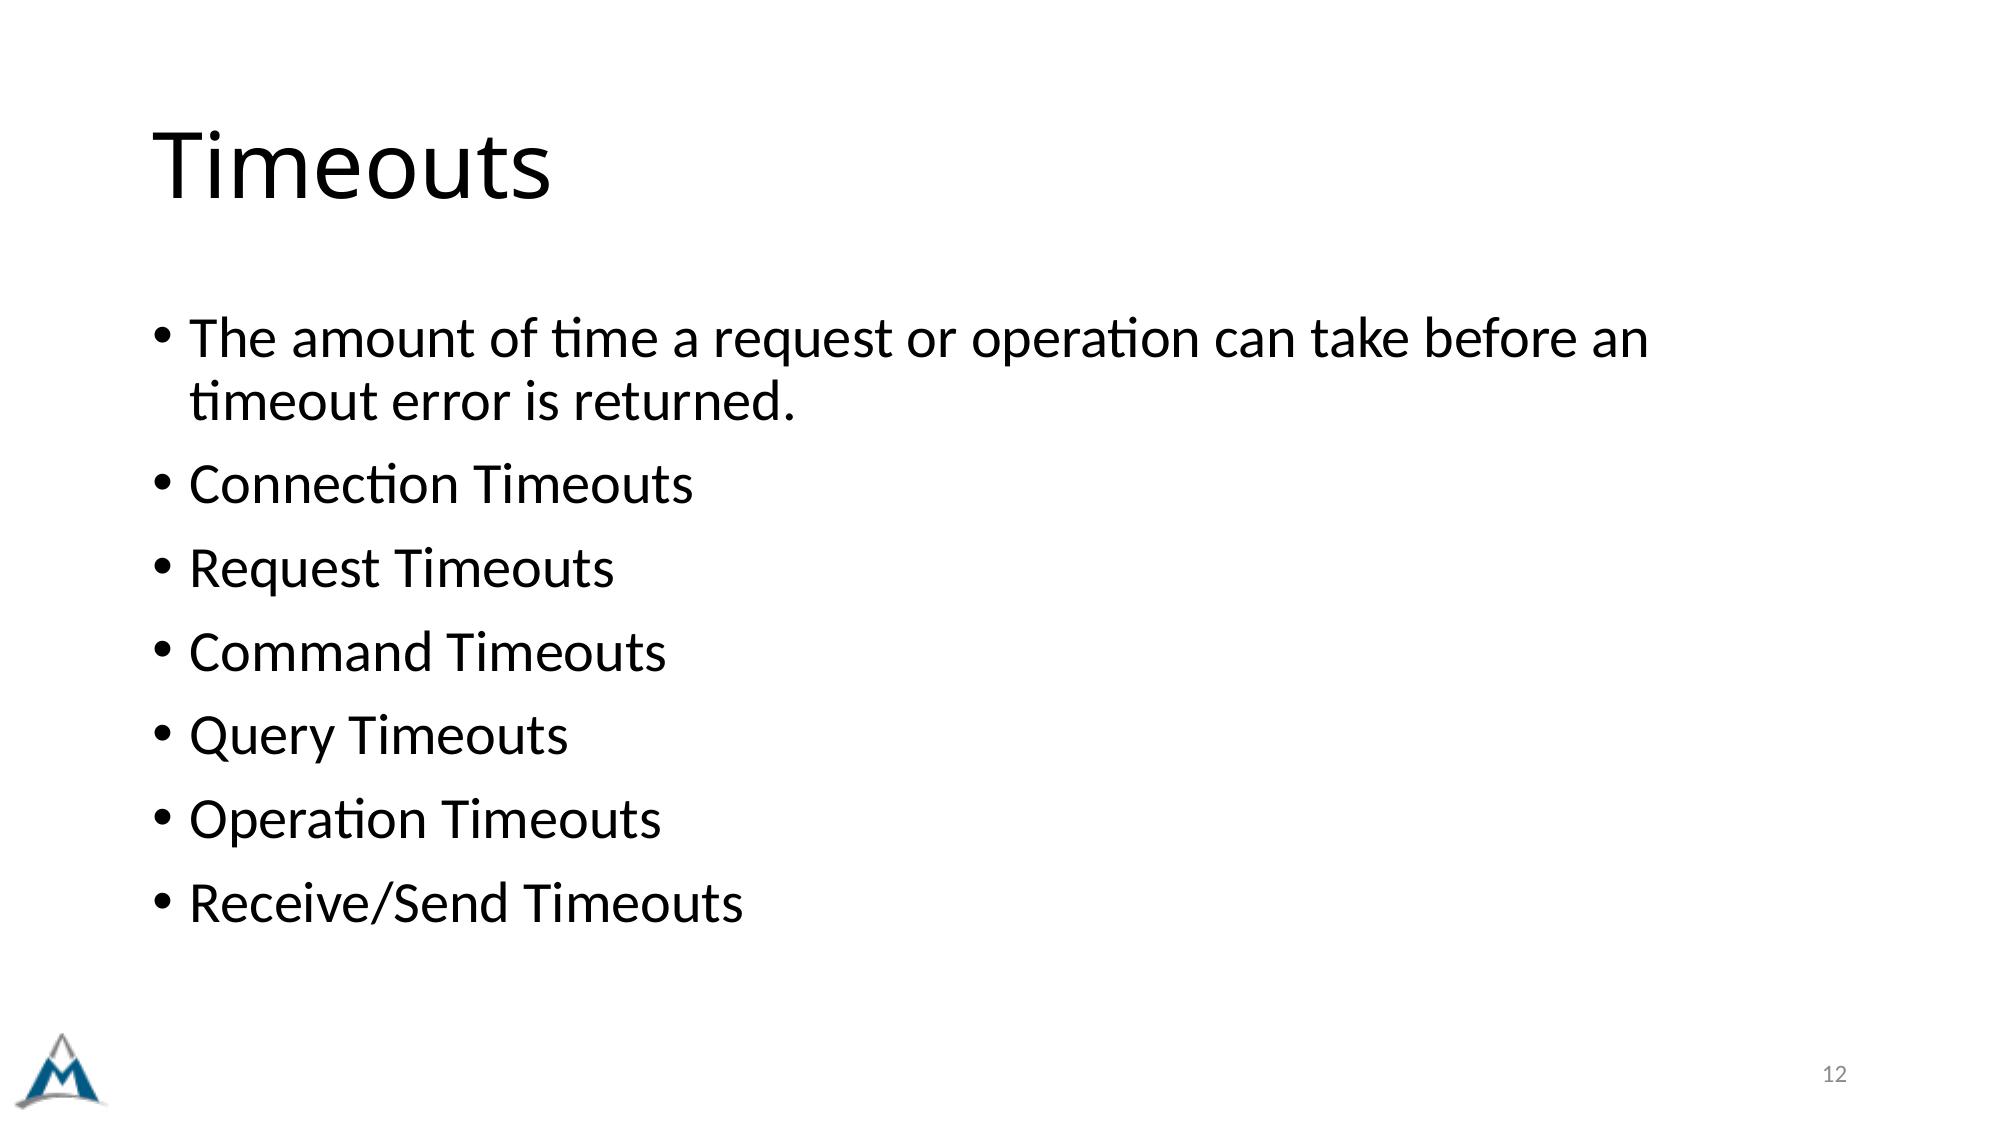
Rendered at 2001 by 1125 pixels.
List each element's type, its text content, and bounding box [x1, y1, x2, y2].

title Timeouts [137, 59, 1863, 278]
list The amount of time a request or operation can take before an timeout error is returned. Connection Timeouts Request Timeouts Command Timeouts Query Timeouts Operation Timeouts Receive/Send Timeouts [137, 299, 1863, 1014]
slide_number 12 [1412, 1042, 1863, 1103]
picture [12, 1033, 112, 1112]
